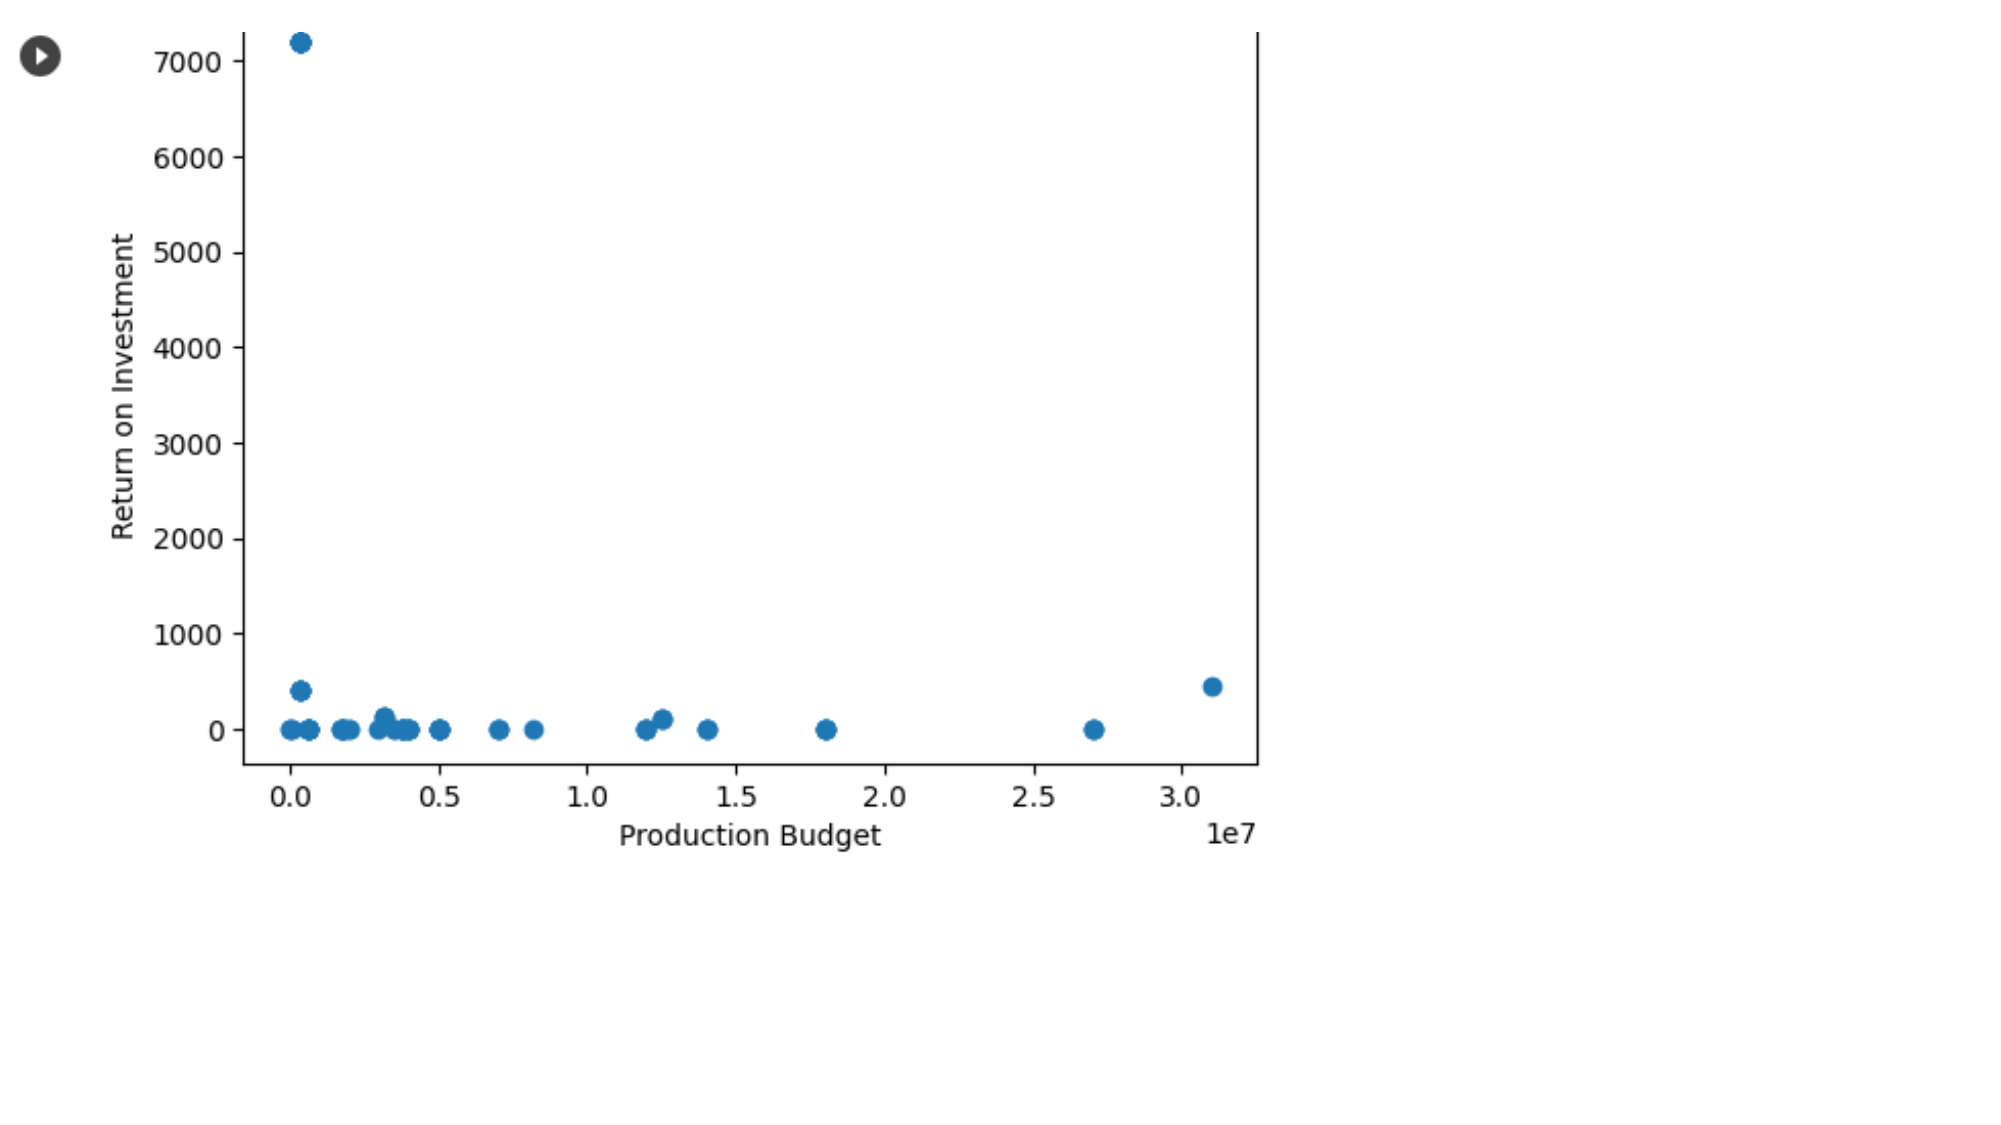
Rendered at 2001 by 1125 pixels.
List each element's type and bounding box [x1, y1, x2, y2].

picture [0, 32, 1619, 891]
